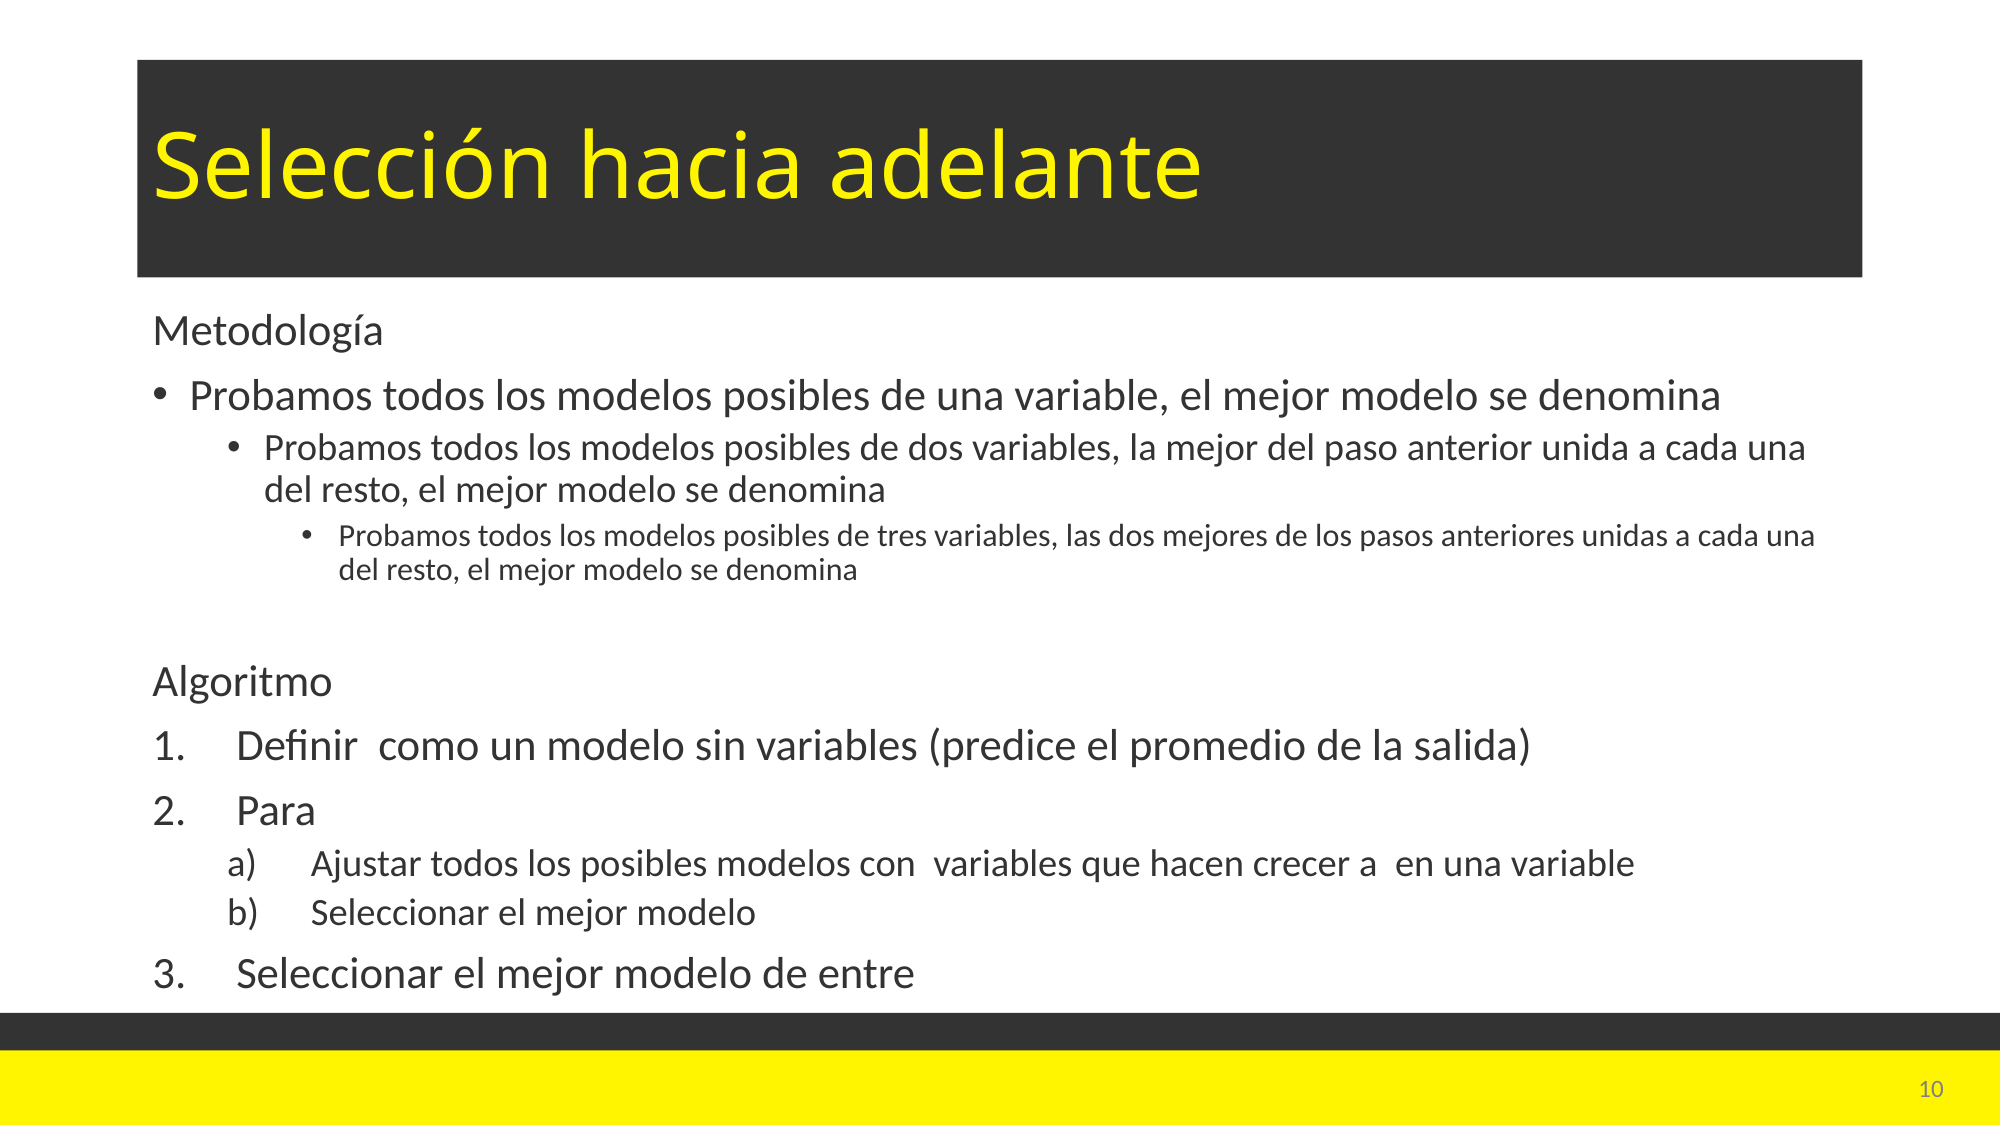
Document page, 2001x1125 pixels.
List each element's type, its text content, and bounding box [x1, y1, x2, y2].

title Selección hacia adelante [137, 59, 1863, 278]
